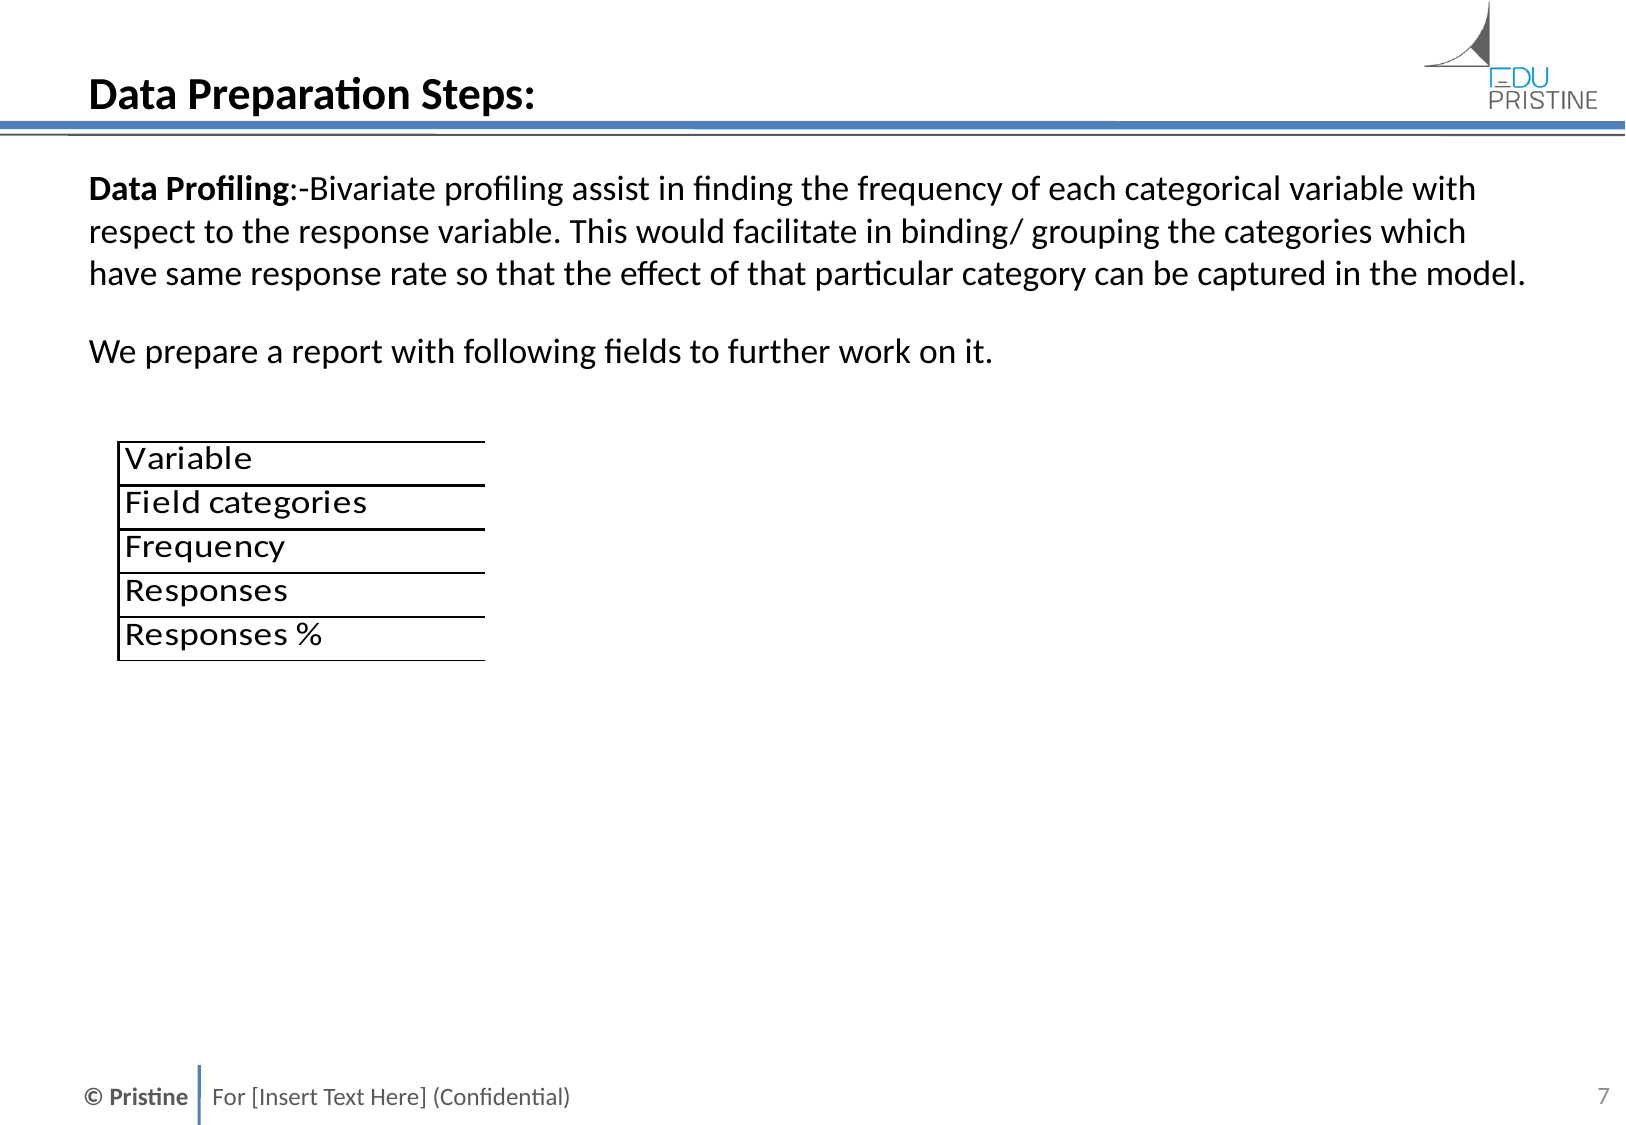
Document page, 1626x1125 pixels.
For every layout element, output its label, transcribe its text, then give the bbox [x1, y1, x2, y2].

list Data Profiling:-Bivariate profiling assist in finding the frequency of each categorical variable with respect to the response variable. This would facilitate in binding/ grouping the categories which have same response rate so that the effect of that particular category can be captured in the model. We prepare a report with following fields to further work on it. [81, 157, 1544, 1007]
slide_number 6 [1543, 1065, 1625, 1125]
picture [1424, 1, 1597, 109]
picture [117, 440, 488, 663]
title Data Preparation Steps: [81, 10, 1314, 126]
